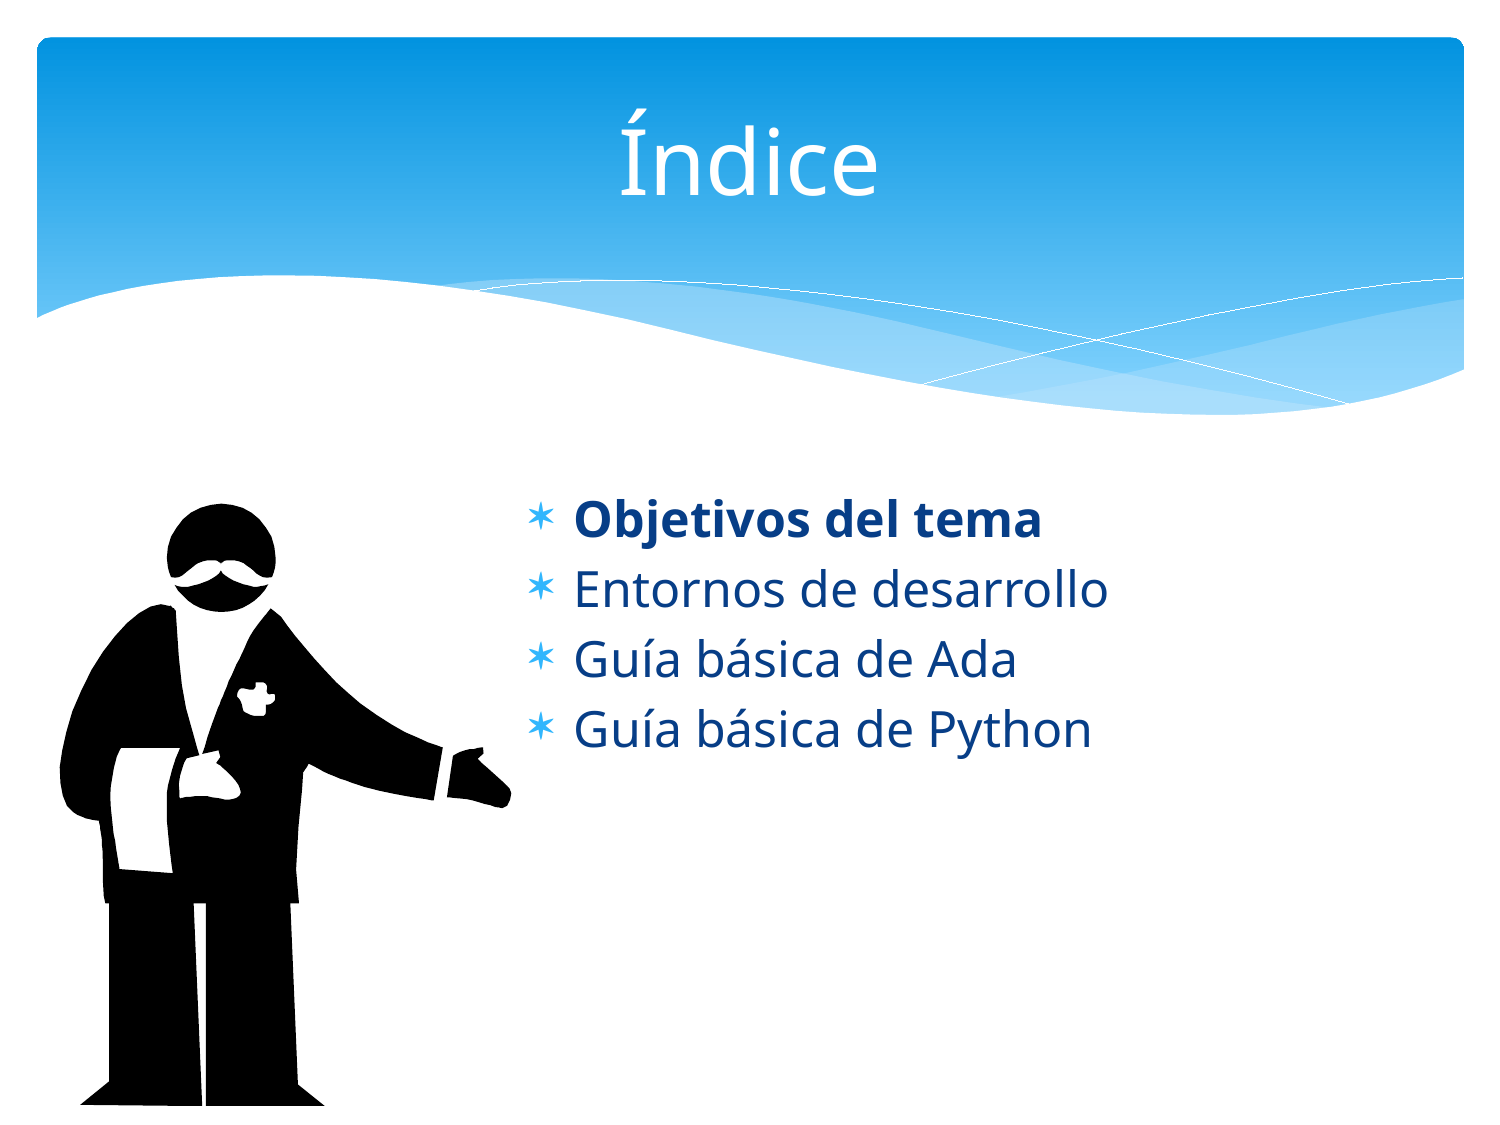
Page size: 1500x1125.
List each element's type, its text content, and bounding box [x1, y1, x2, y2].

title Índice [75, 55, 1425, 261]
picture [52, 503, 514, 1107]
text_box Objetivos del tema Entornos de desarrollo Guía básica de Ada Guía básica de Python [513, 479, 1500, 1000]
